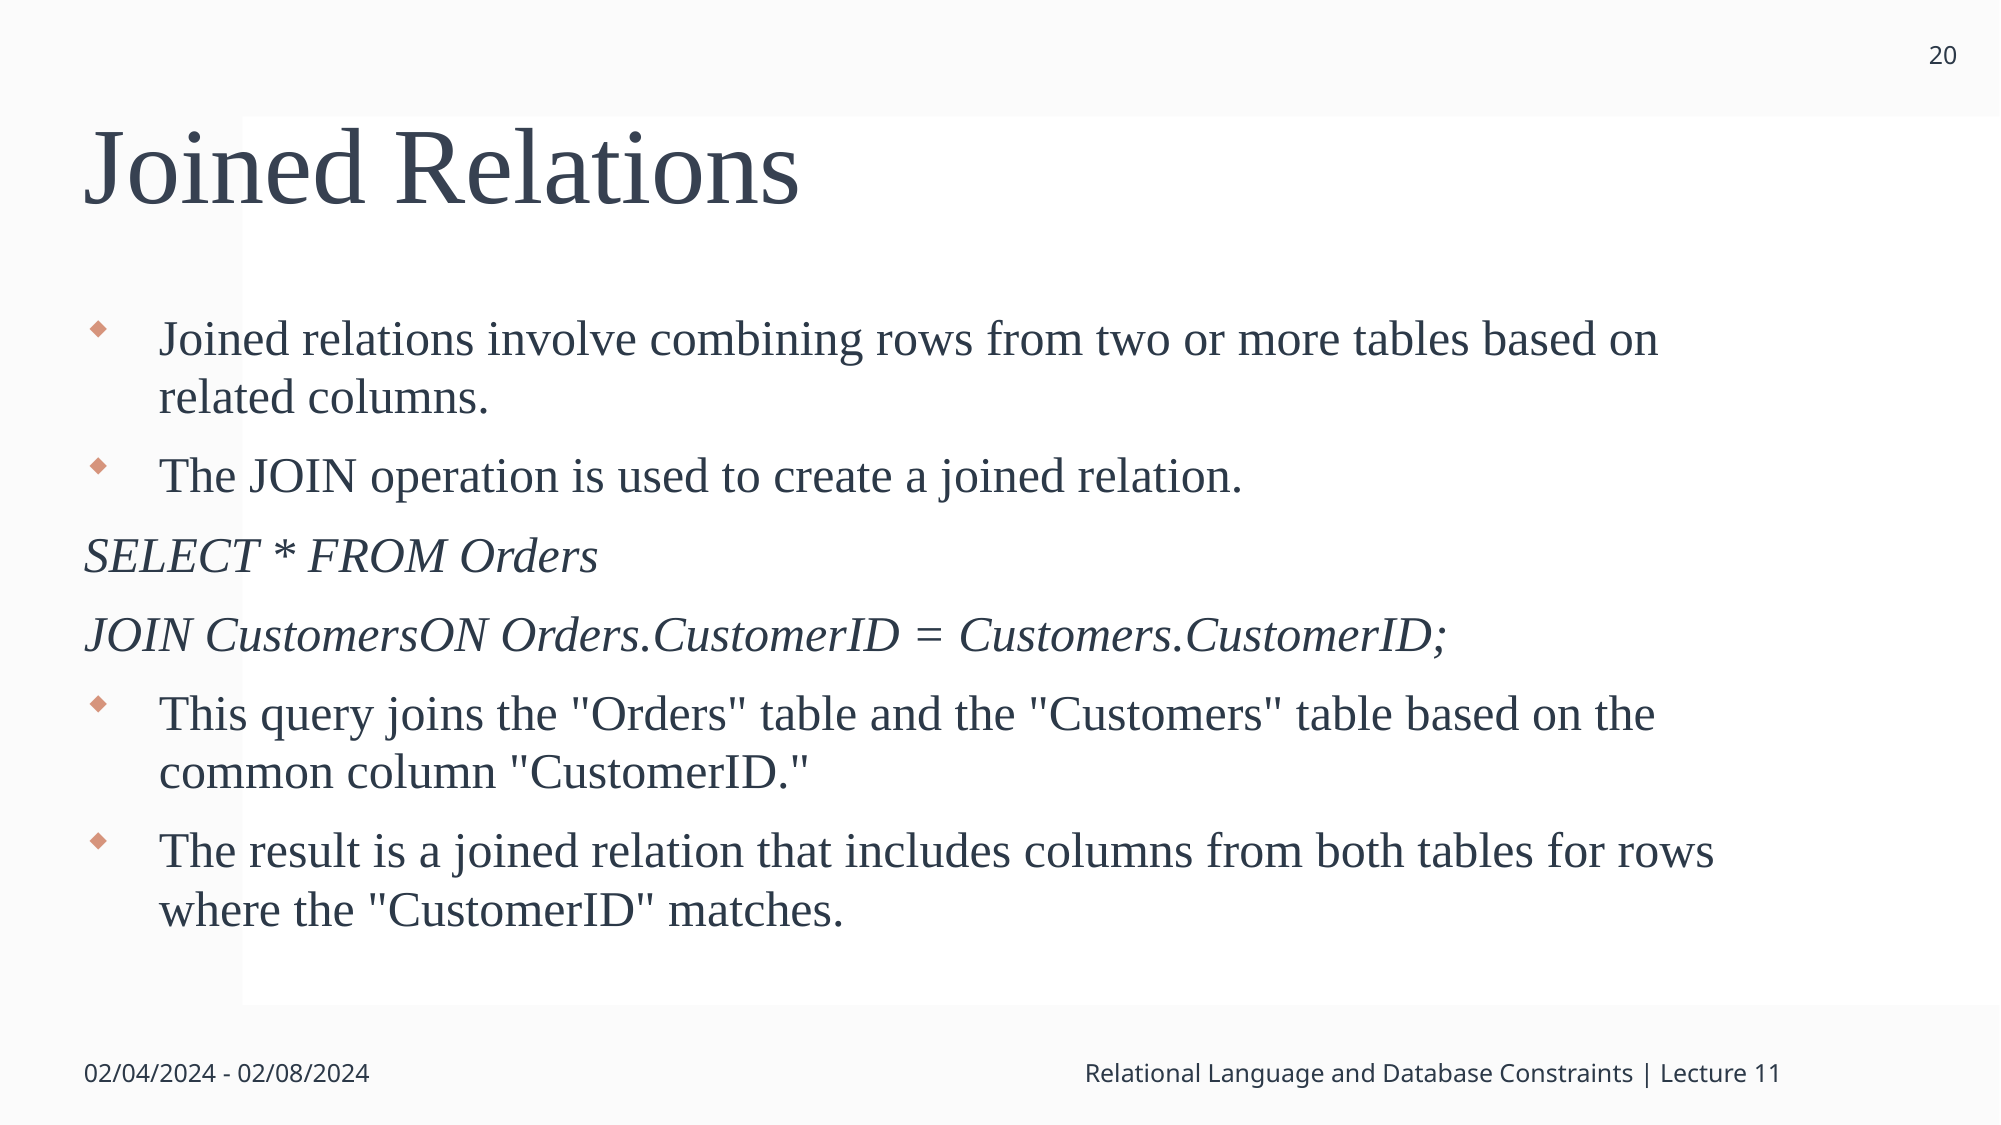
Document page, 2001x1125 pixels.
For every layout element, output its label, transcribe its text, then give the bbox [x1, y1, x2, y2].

list Joined relations involve combining rows from two or more tables based on related columns. The JOIN operation is used to create a joined relation. SELECT * FROM Orders JOIN CustomersON Orders.CustomerID = Customers.CustomerID; This query joins the "Orders" table and the "Customers" table based on the common column "CustomerID." The result is a joined relation that includes columns from both tables for rows where the "CustomerID" matches. [68, 299, 1799, 990]
slide_number 20 [1886, 0, 2000, 113]
footer Relational Language and Database Constraints | Lecture 11 [618, 1020, 1799, 1125]
title Joined Relations [68, 59, 1799, 278]
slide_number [68, 1020, 519, 1125]
